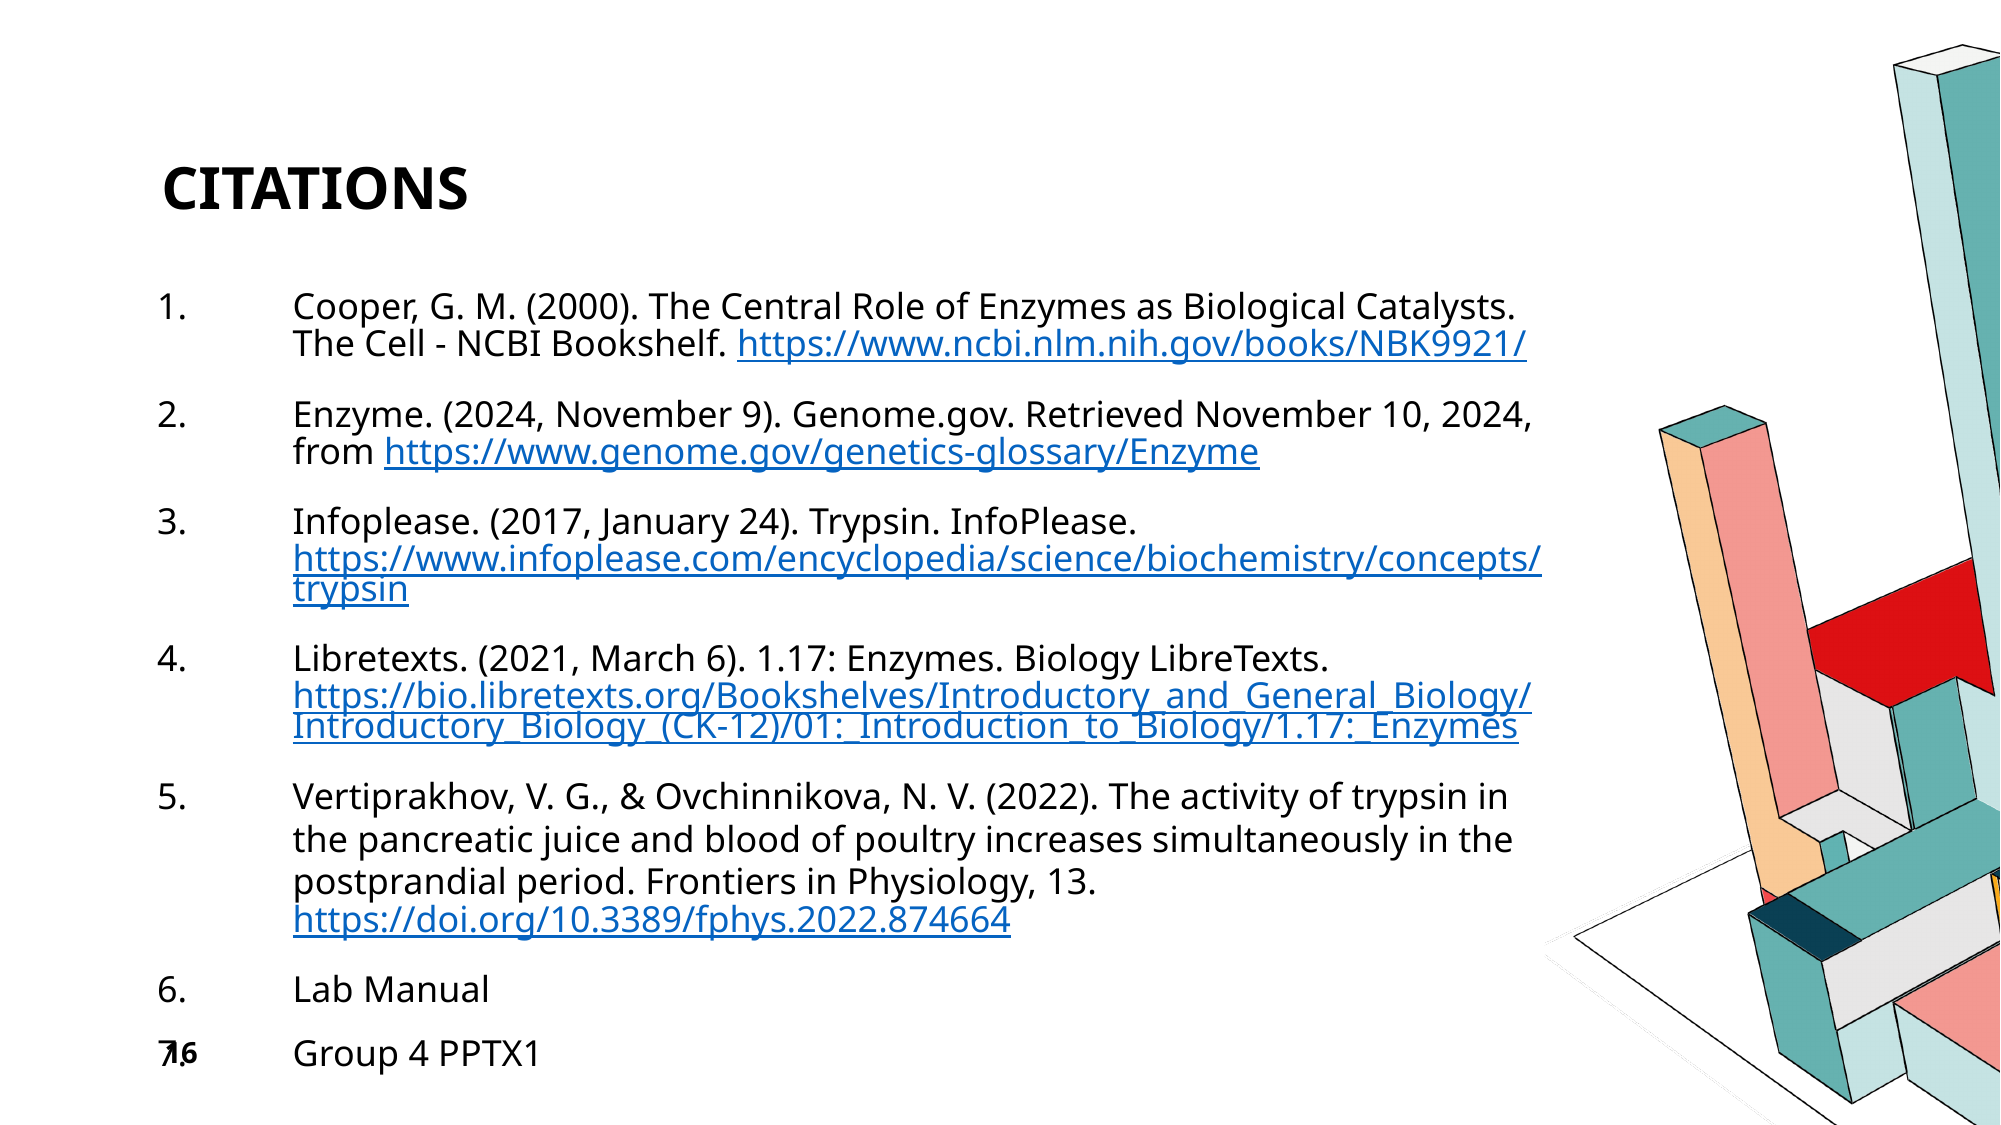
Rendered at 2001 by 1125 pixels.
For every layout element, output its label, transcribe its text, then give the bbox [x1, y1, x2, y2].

picture [1544, 43, 2000, 1125]
title Citations [146, 11, 1508, 230]
slide_number 16 [149, 1024, 588, 1085]
list Cooper, G. M. (2000). The Central Role of Enzymes as Biological Catalysts. The Cell - NCBI Bookshelf. https://www.ncbi.nlm.nih.gov/books/NBK9921/ Enzyme. (2024, November 9). Genome.gov. Retrieved November 10, 2024, from https://www.genome.gov/genetics-glossary/Enzyme Infoplease. (2017, January 24). Trypsin. InfoPlease. https://www.infoplease.com/encyclopedia/science/biochemistry/concepts/trypsin Libretexts. (2021, March 6). 1.17: Enzymes. Biology LibreTexts. https://bio.libretexts.org/Bookshelves/Introductory_and_General_Biology/Introductory_Biology_(CK-12)/01:_Introduction_to_Biology/1.17:_Enzymes Vertiprakhov, V. G., & Ovchinnikova, N. V. (2022). The activity of trypsin in the pancreatic juice and blood of poultry increases simultaneously in the postprandial period. Frontiers in Physiology, 13. https://doi.org/10.3389/fphys.2022.874664 Lab Manual Group 4 PPTX1 [142, 276, 1568, 1025]
